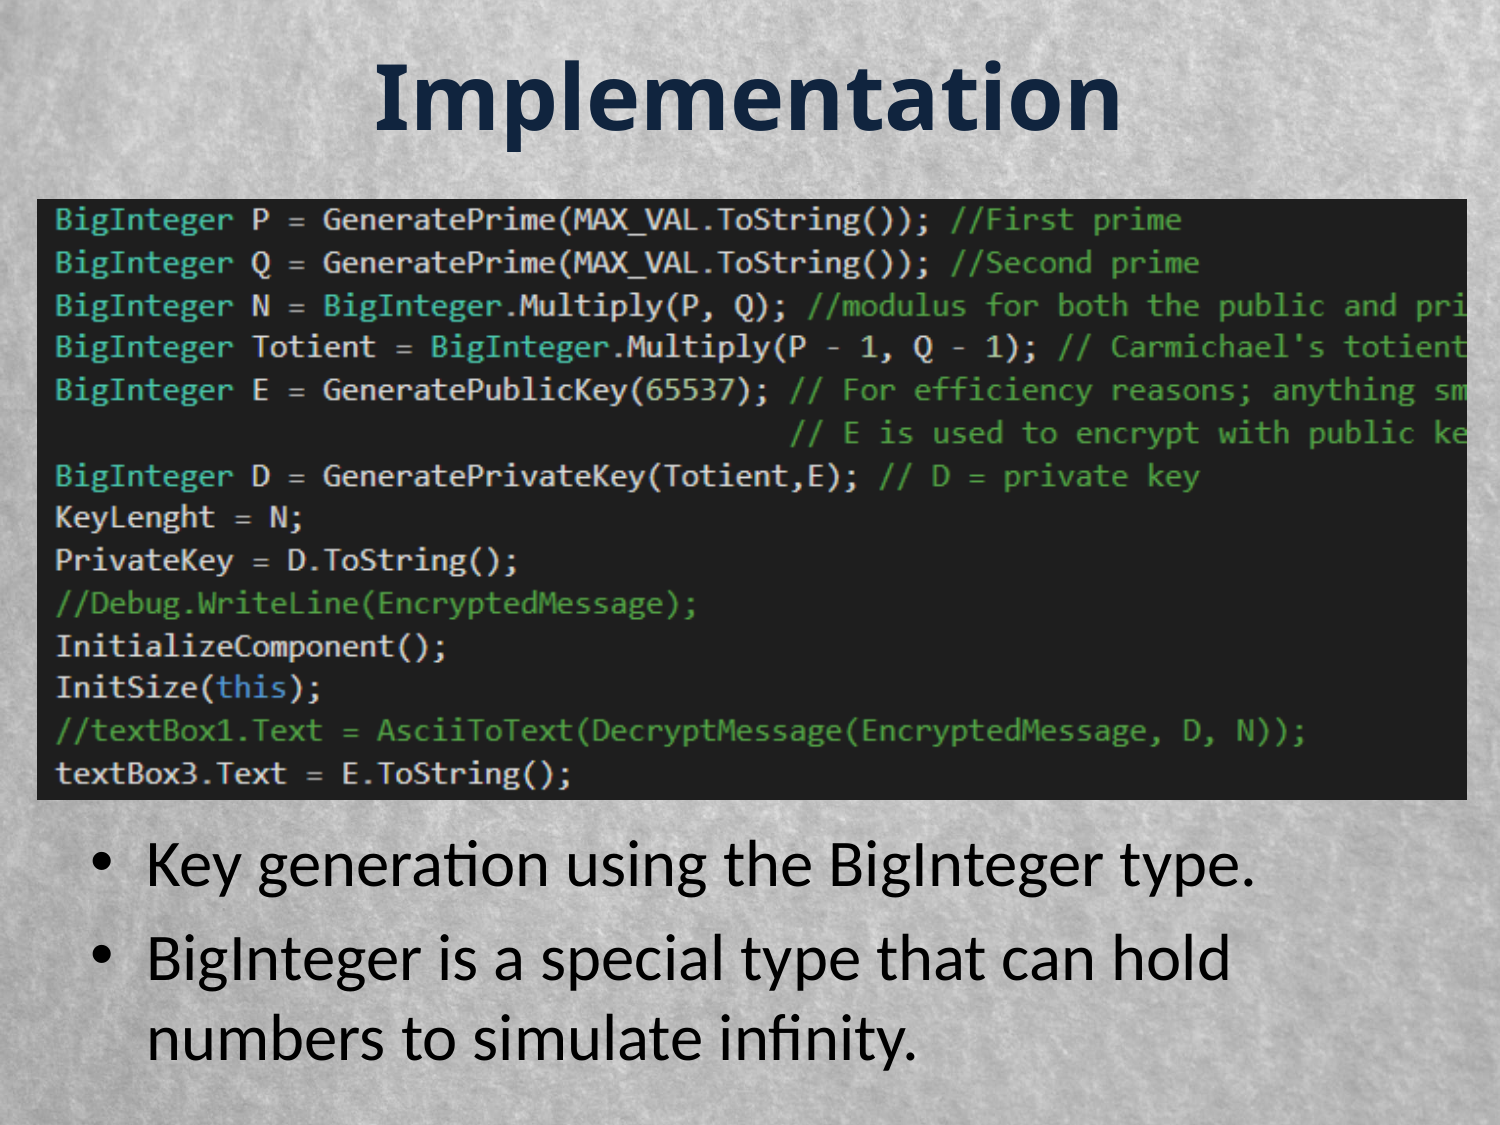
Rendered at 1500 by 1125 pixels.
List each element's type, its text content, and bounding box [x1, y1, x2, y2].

picture [0, 0, 1500, 1125]
list Key generation using the BigInteger type. BigInteger is a special type that can hold numbers to simulate infinity. [75, 812, 1425, 1088]
title Implementation [75, 0, 1425, 188]
